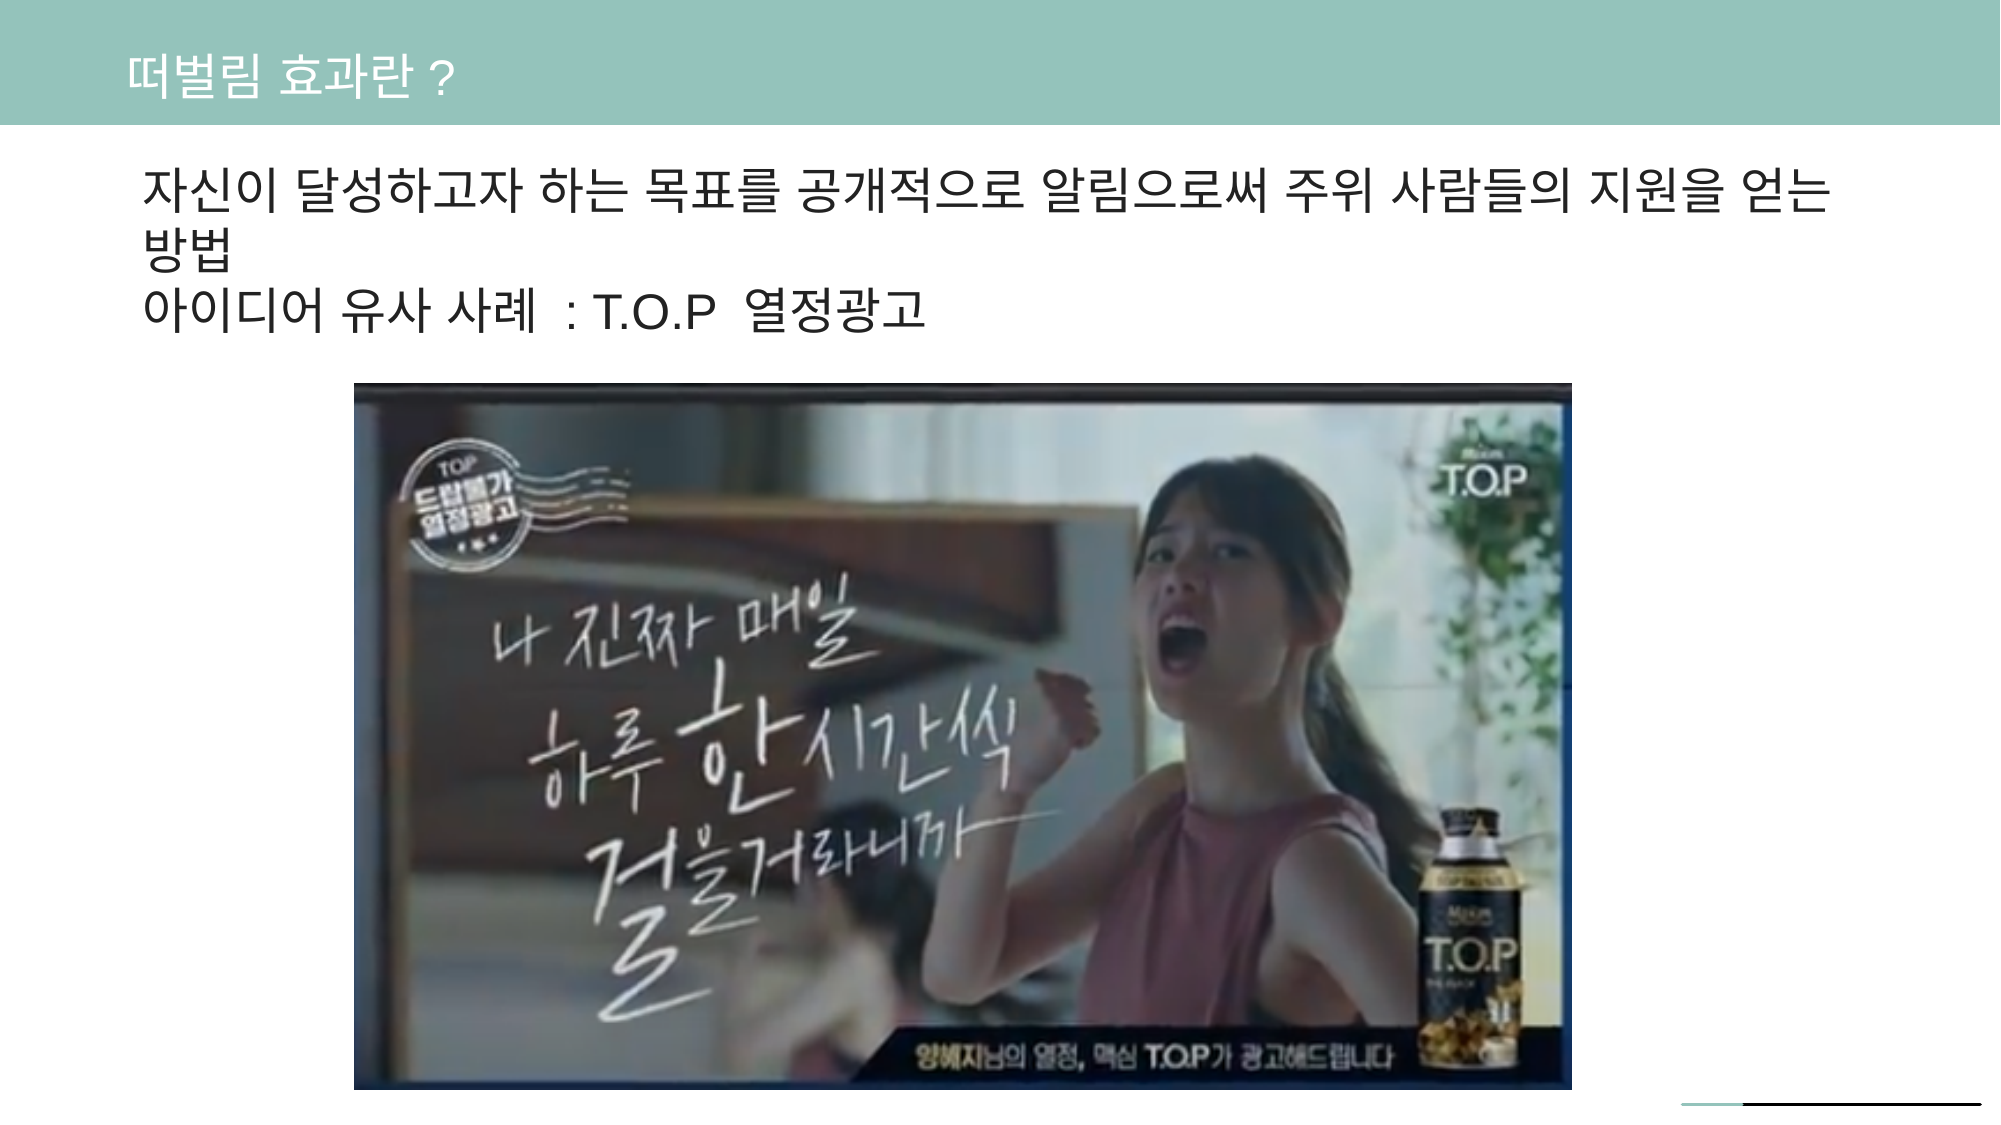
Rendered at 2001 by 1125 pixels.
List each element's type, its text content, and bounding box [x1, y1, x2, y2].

text_box 떠벌림 효과란? [38, 37, 544, 114]
picture [354, 382, 1572, 1090]
text_box 자신이 달성하고자 하는 목표를 공개적으로 알림으로써 주위 사람들의 지원을 얻는 방법 아이디어 유사 사례 : T.O.P 열정광고 [127, 144, 1894, 637]
